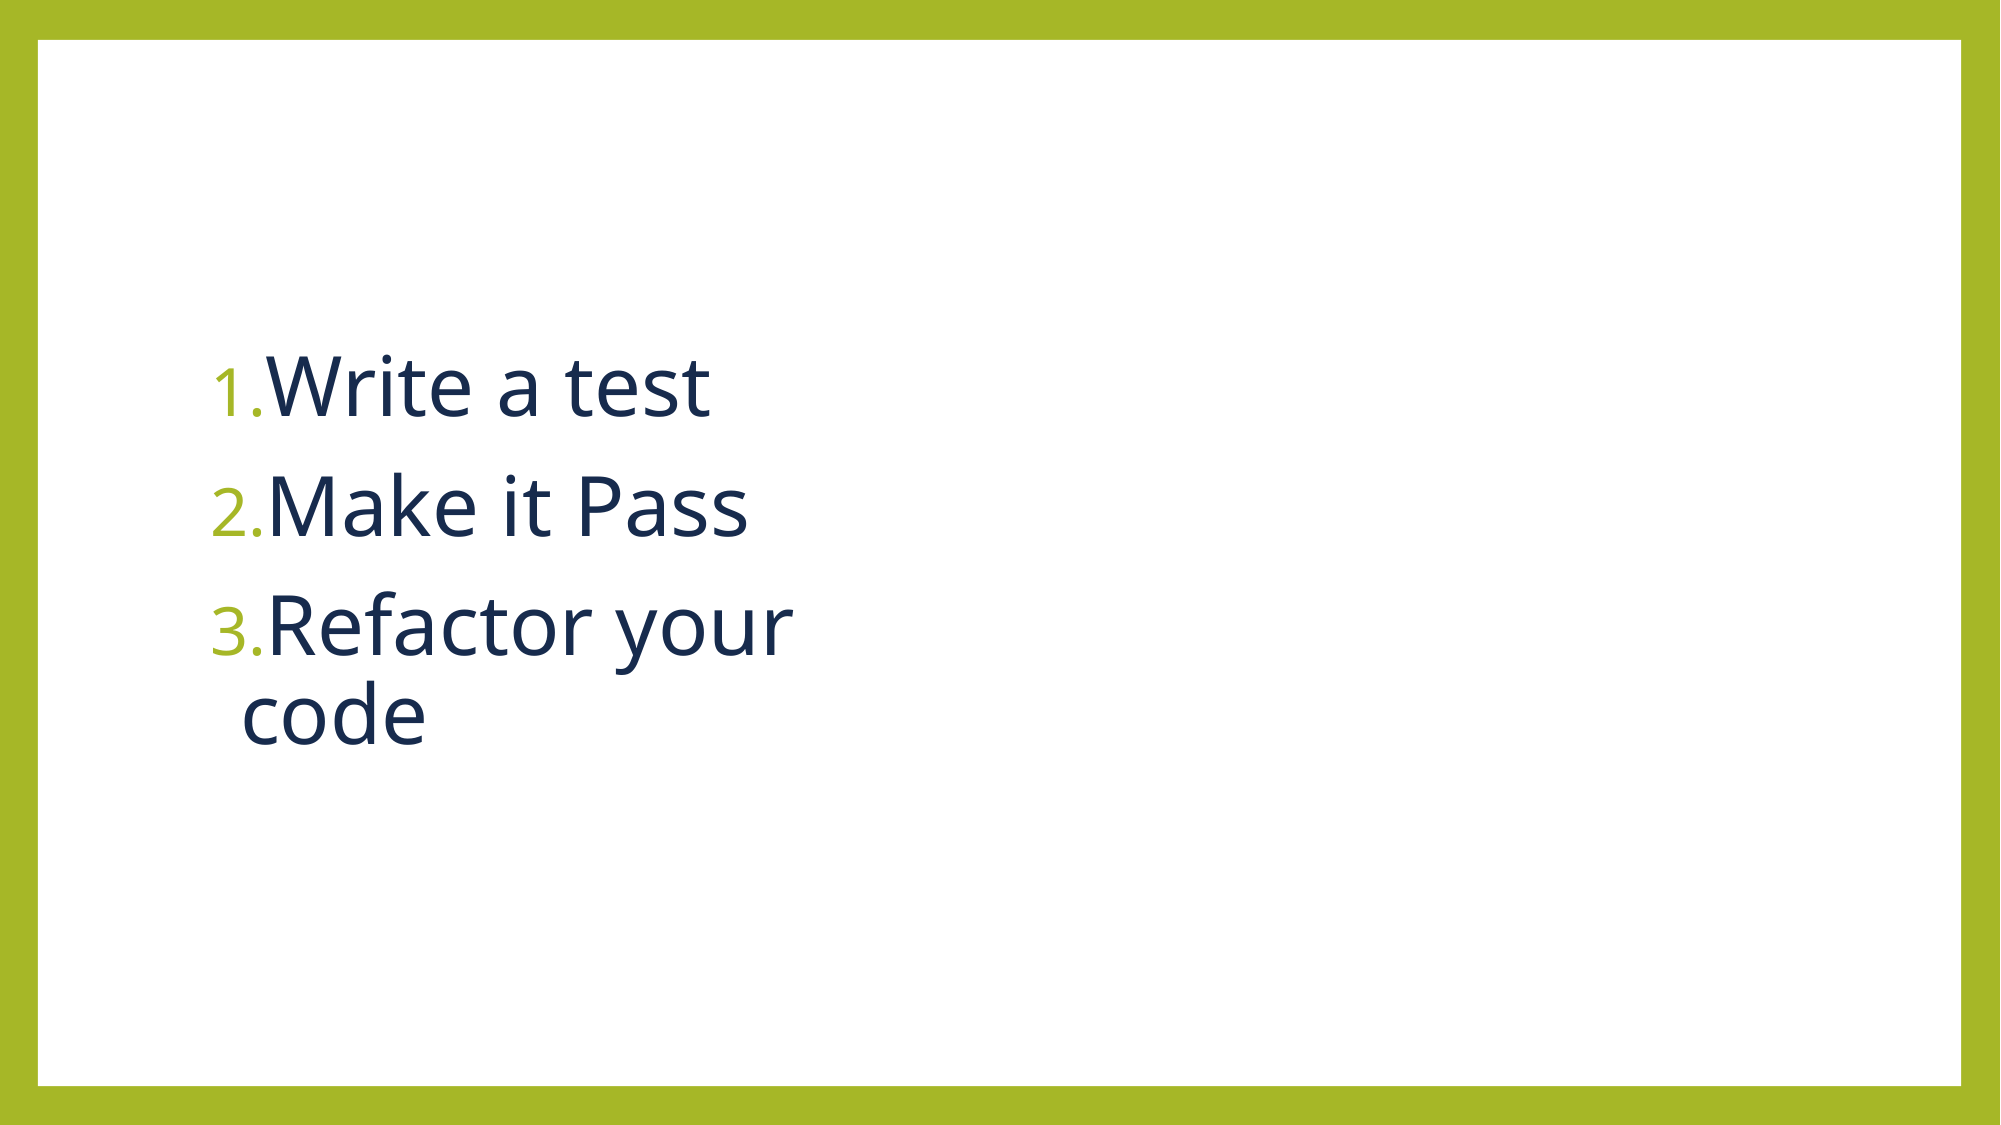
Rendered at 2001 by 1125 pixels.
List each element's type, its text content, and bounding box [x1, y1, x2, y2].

list Write a test Make it Pass Refactor your code [187, 337, 978, 748]
